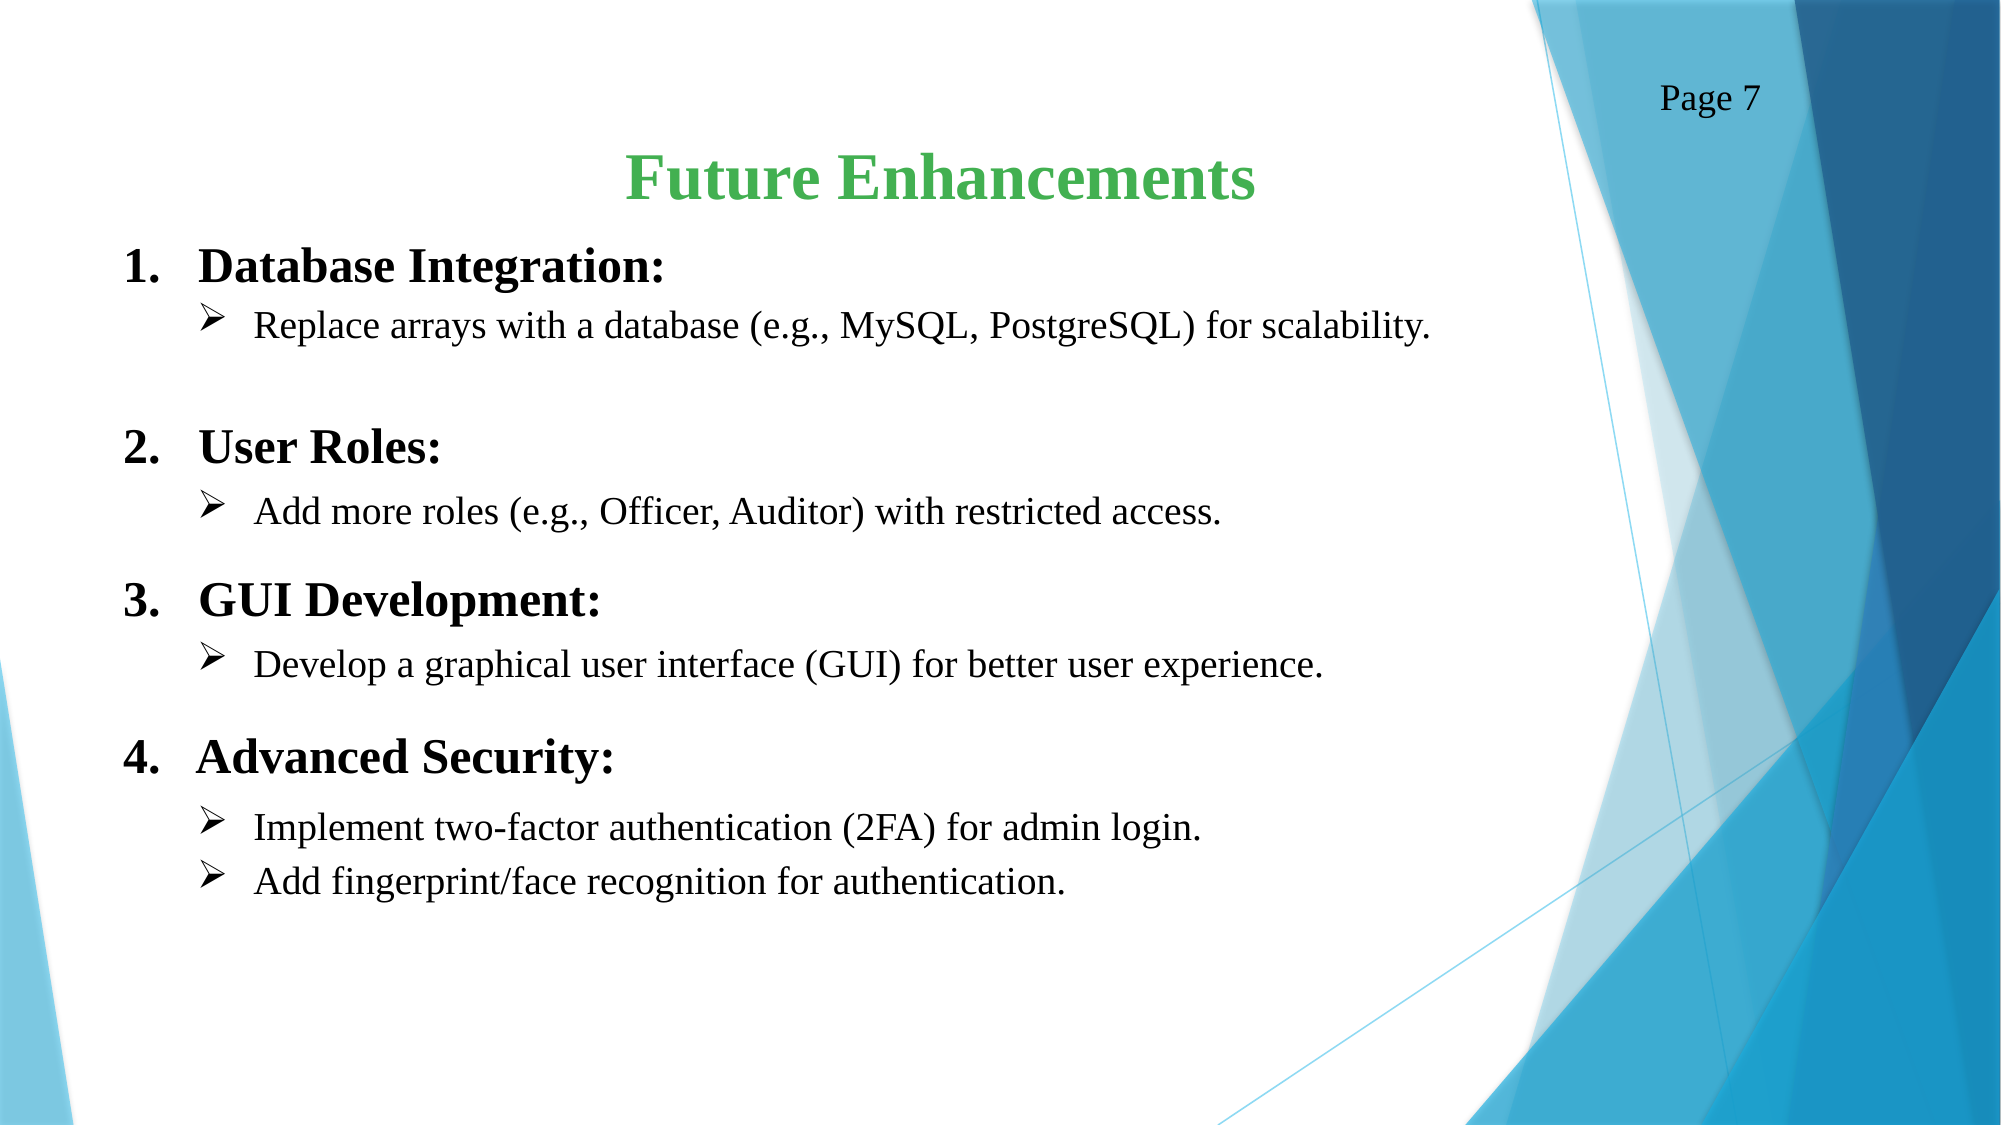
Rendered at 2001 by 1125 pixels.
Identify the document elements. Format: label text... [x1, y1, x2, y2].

text_box Add more roles (e.g., Officer, Auditor) with restricted access. [182, 477, 1410, 540]
text_box 3. GUI Development: [108, 559, 734, 634]
text_box 4. Advanced Security: [108, 715, 734, 791]
text_box Implement two-factor authentication (2FA) for admin login. Add fingerprint/face recognition for authentication. [182, 793, 1410, 910]
text_box Replace arrays with a database (e.g., MySQL, PostgreSQL) for scalability. [182, 291, 1459, 354]
slide_number Page 7 [1606, 65, 1777, 126]
text_box Future Enhancements [611, 125, 1272, 220]
text_box Develop a graphical user interface (GUI) for better user experience. [182, 630, 1410, 693]
text_box 1. Database Integration: [108, 224, 734, 300]
text_box 2. User Roles: [108, 406, 734, 482]
